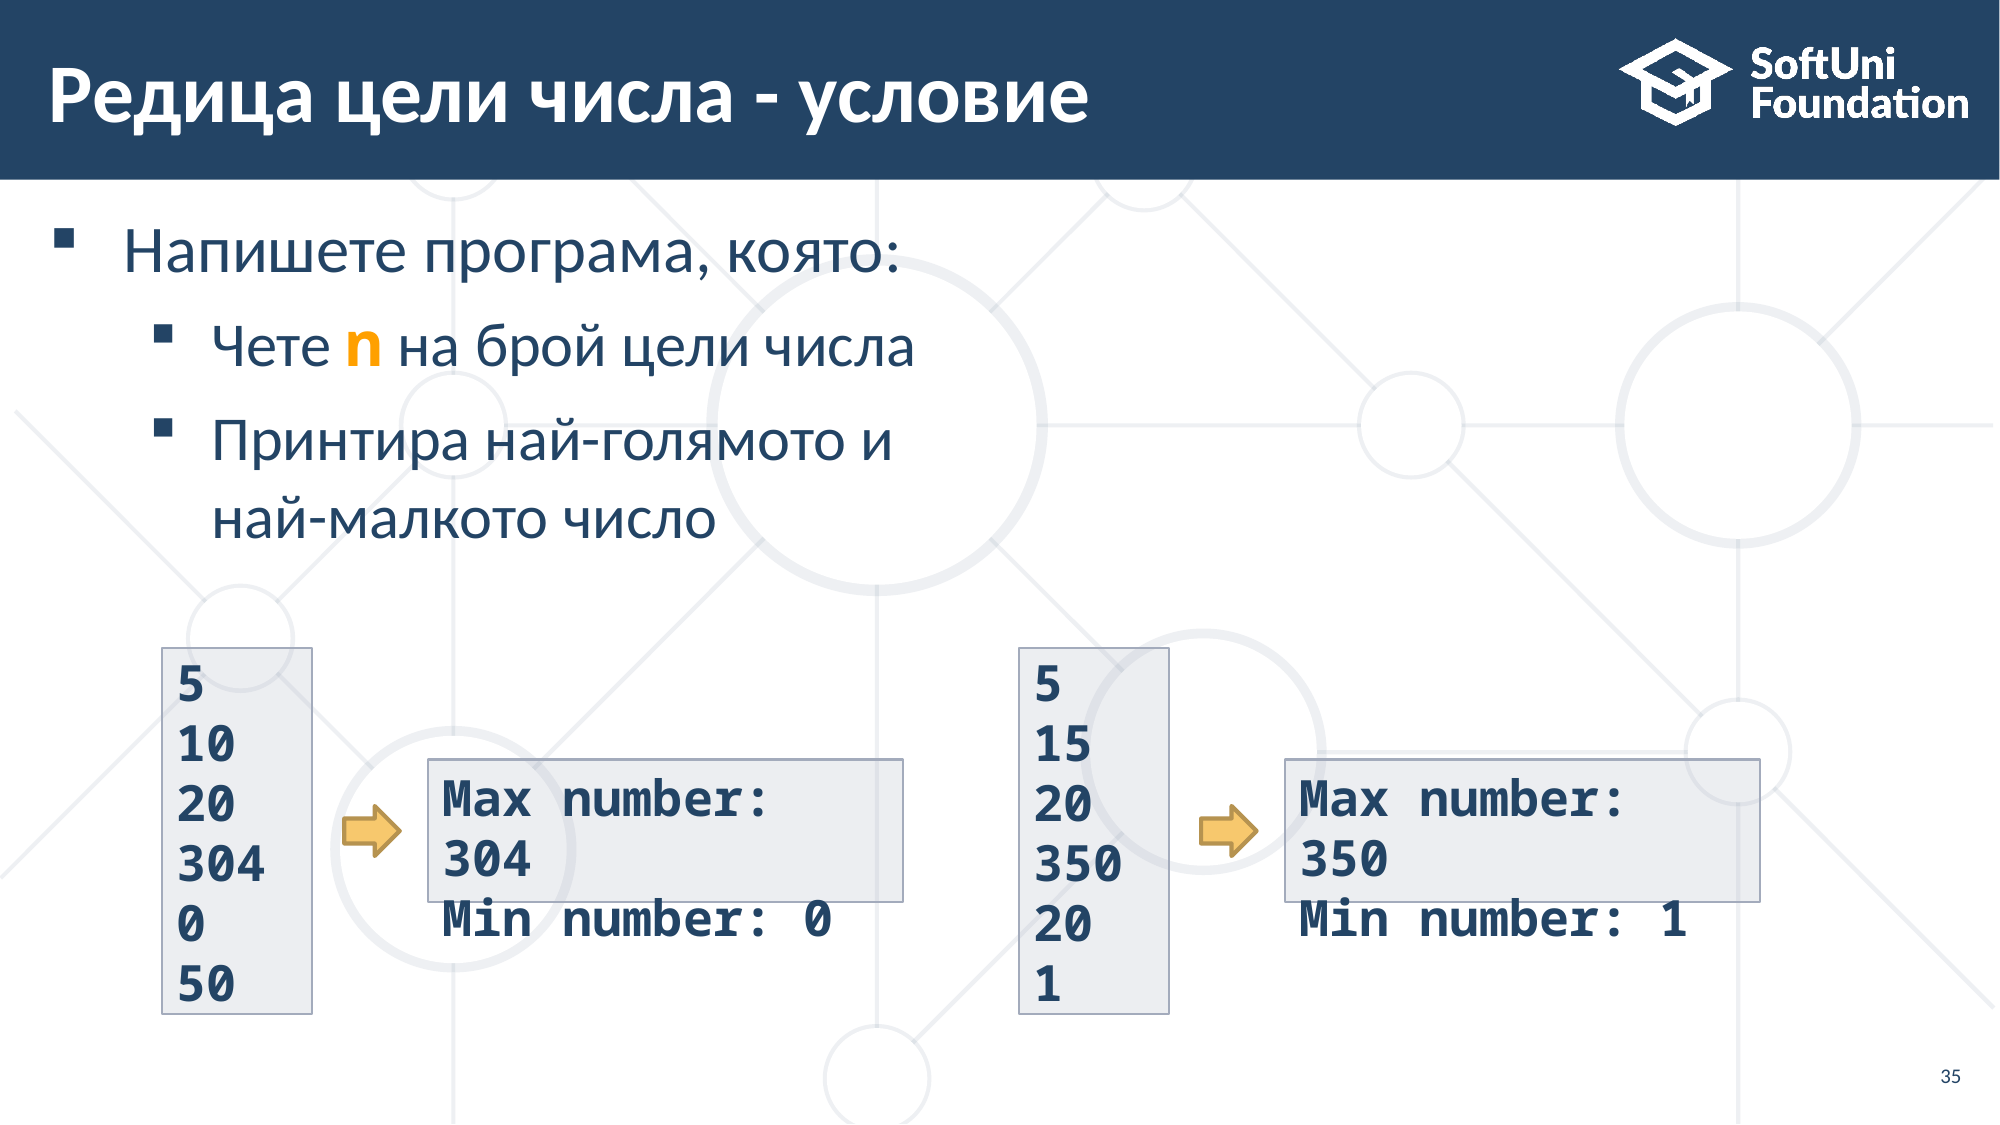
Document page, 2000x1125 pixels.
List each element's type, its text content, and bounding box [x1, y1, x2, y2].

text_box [161, 647, 904, 1015]
title Редица цели числа - условие [31, 16, 1591, 162]
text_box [1018, 647, 1761, 1015]
list Напишете програма, която: Чете n на брой цели числа Принтира най-голямото и най-малкото число [31, 196, 1970, 1050]
picture [1618, 38, 1968, 126]
slide_number 35 [1896, 1049, 1968, 1101]
